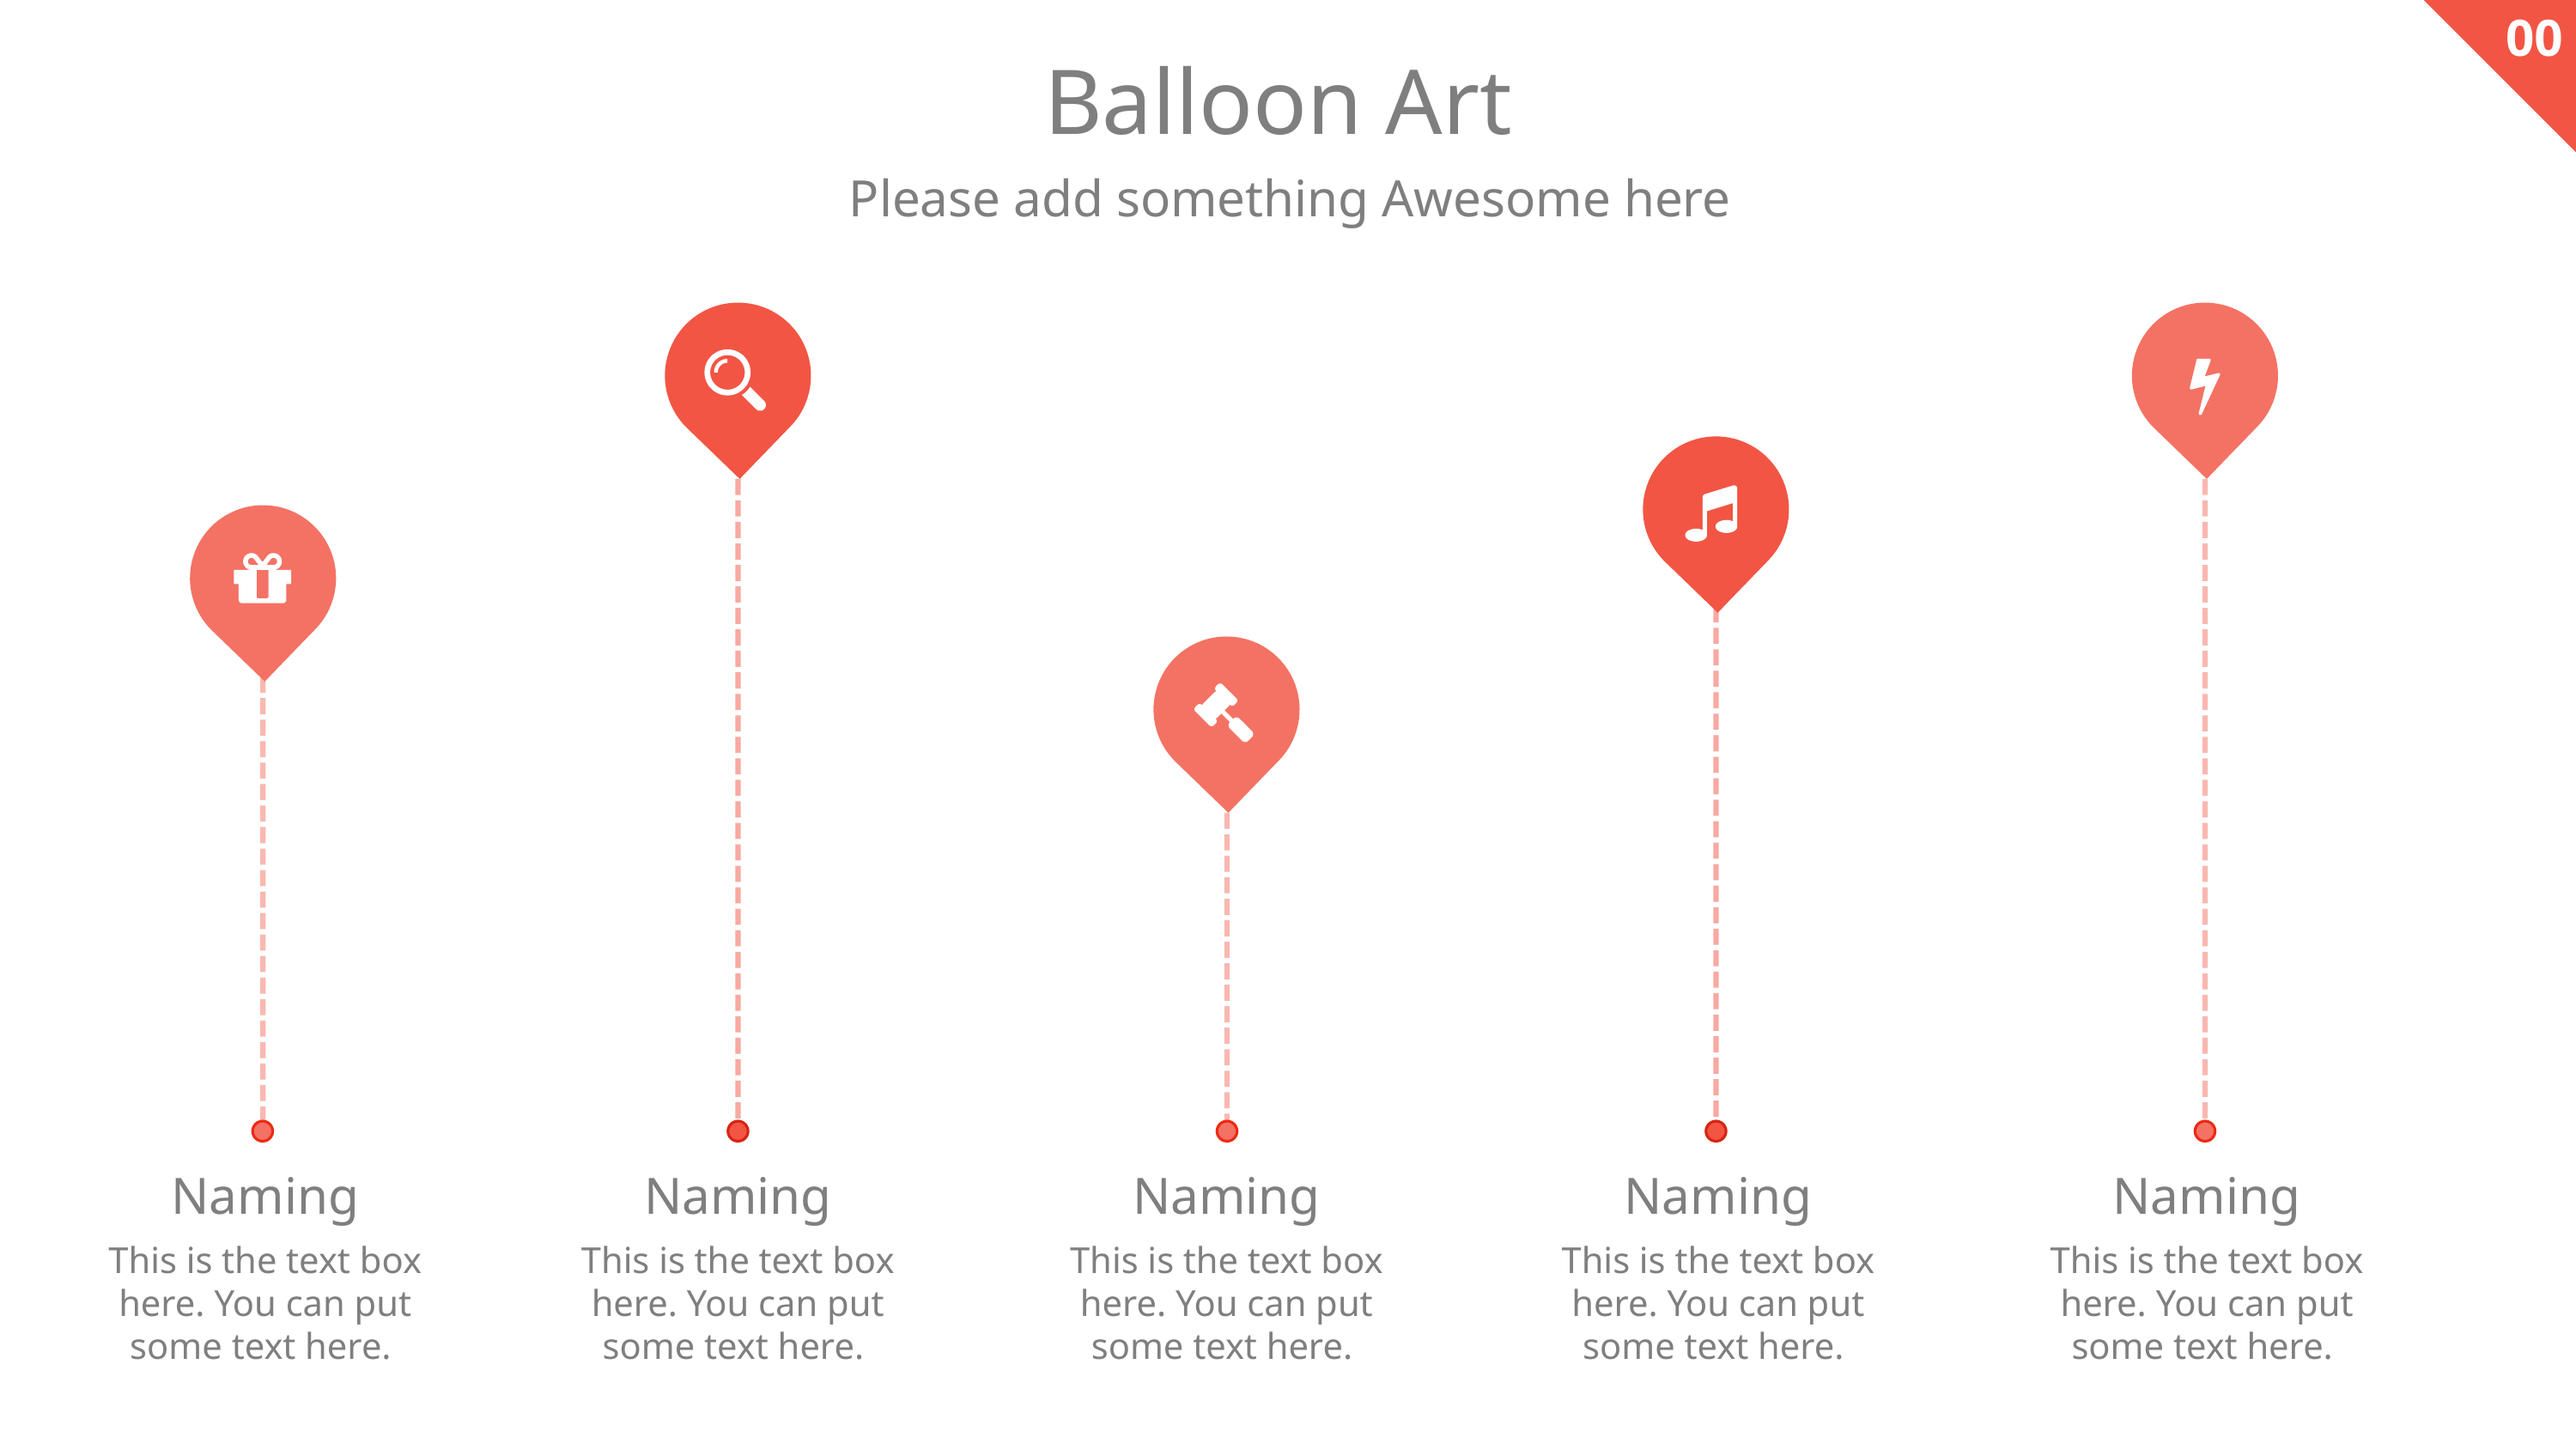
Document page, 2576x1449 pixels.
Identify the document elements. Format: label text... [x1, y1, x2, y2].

text_box Balloon Art [1031, 39, 1549, 160]
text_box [704, 349, 767, 411]
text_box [665, 302, 811, 1142]
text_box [2131, 302, 2278, 1142]
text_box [2023, 1158, 2391, 1375]
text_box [2423, 0, 2576, 153]
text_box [1534, 1158, 1902, 1375]
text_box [190, 505, 337, 1142]
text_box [1043, 1158, 1410, 1375]
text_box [555, 1158, 921, 1375]
text_box Please add something Awesome here [835, 160, 1744, 233]
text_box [82, 1158, 449, 1375]
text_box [1153, 636, 1300, 1142]
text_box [1643, 436, 1789, 1142]
